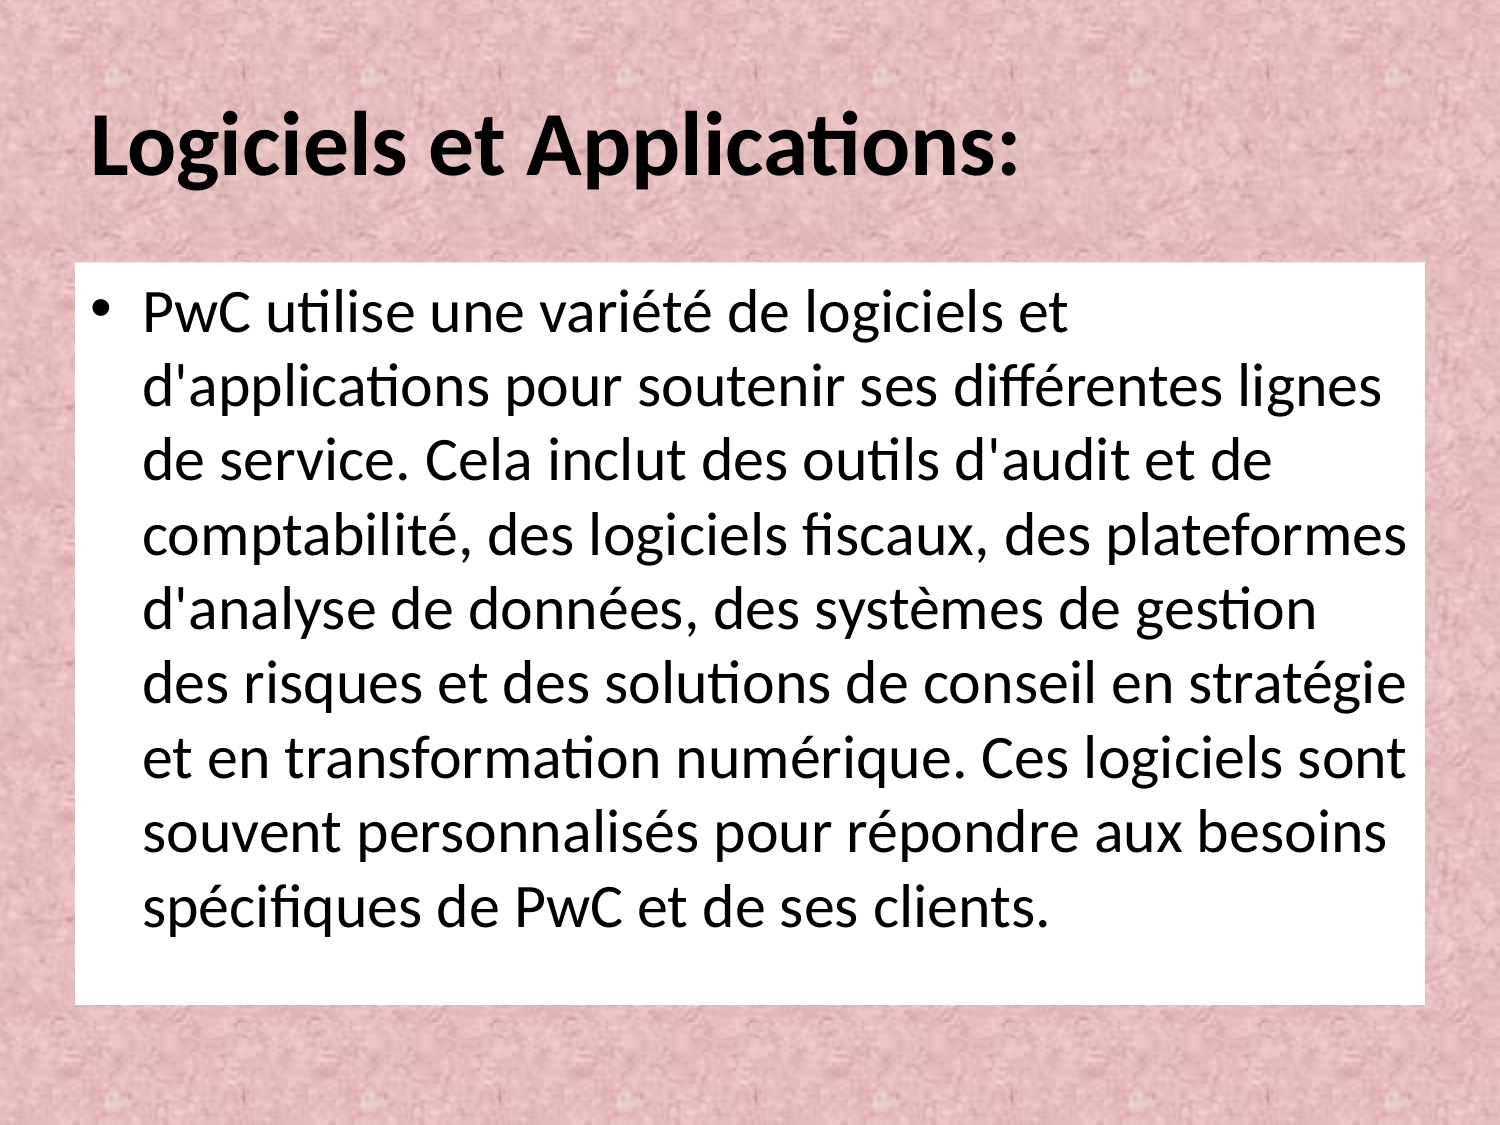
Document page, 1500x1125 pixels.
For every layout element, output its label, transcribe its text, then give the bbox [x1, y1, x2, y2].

title Logiciels et Applications: [75, 45, 1425, 233]
picture [0, 0, 1500, 1125]
list PwC utilise une variété de logiciels et d'applications pour soutenir ses différentes lignes de service. Cela inclut des outils d'audit et de comptabilité, des logiciels fiscaux, des plateformes d'analyse de données, des systèmes de gestion des risques et des solutions de conseil en stratégie et en transformation numérique. Ces logiciels sont souvent personnalisés pour répondre aux besoins spécifiques de PwC et de ses clients. [75, 262, 1425, 1005]
